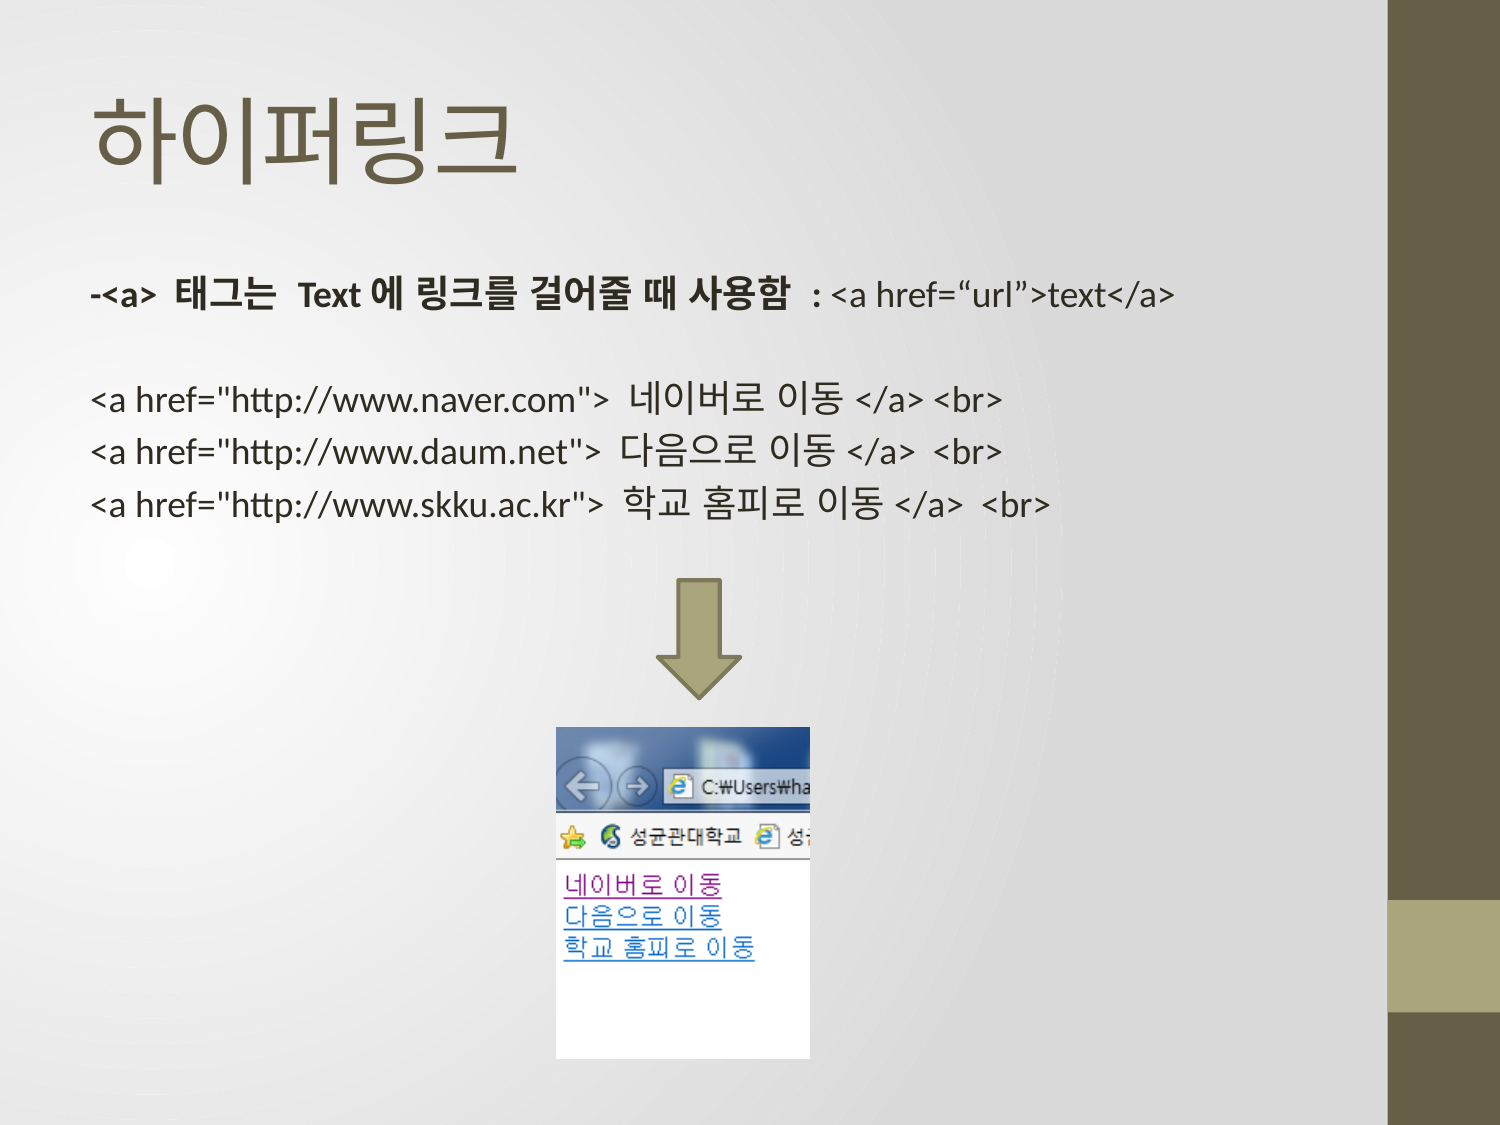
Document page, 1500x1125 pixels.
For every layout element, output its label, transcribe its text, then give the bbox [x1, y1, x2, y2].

list -<a> 태그는 Text에 링크를 걸어줄 때 사용함 : <a href=“url”>text</a> <a href="http://www.naver.com"> 네이버로 이동</a> <br> <a href="http://www.daum.net"> 다음으로 이동</a> <br> <a href="http://www.skku.ac.kr"> 학교 홈피로 이동</a> <br> [75, 262, 1325, 1050]
text_box [655, 578, 743, 701]
title 하이퍼링크 [75, 45, 1325, 233]
picture [555, 727, 810, 1060]
